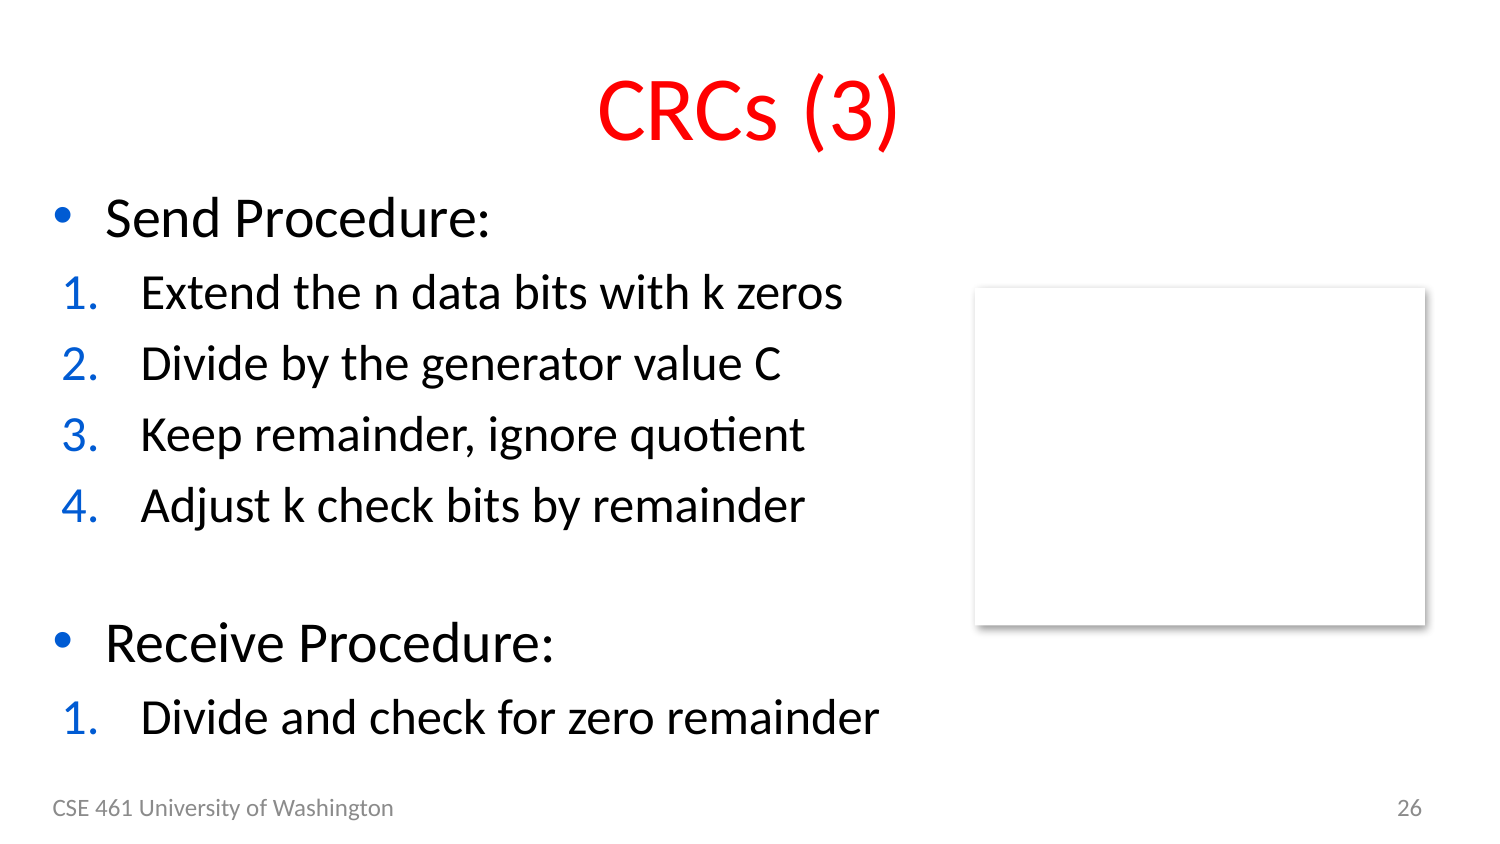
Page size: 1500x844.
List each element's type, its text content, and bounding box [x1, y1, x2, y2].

footer CSE 461 University of Washington [37, 784, 513, 830]
slide_number 26 [1087, 784, 1438, 830]
title CRCs (3) [37, 33, 1463, 175]
list Send Procedure: Extend the n data bits with k zeros Divide by the generator value C Keep remainder, ignore quotient Adjust k check bits by remainder Receive Procedure: Divide and check for zero remainder [37, 171, 975, 760]
